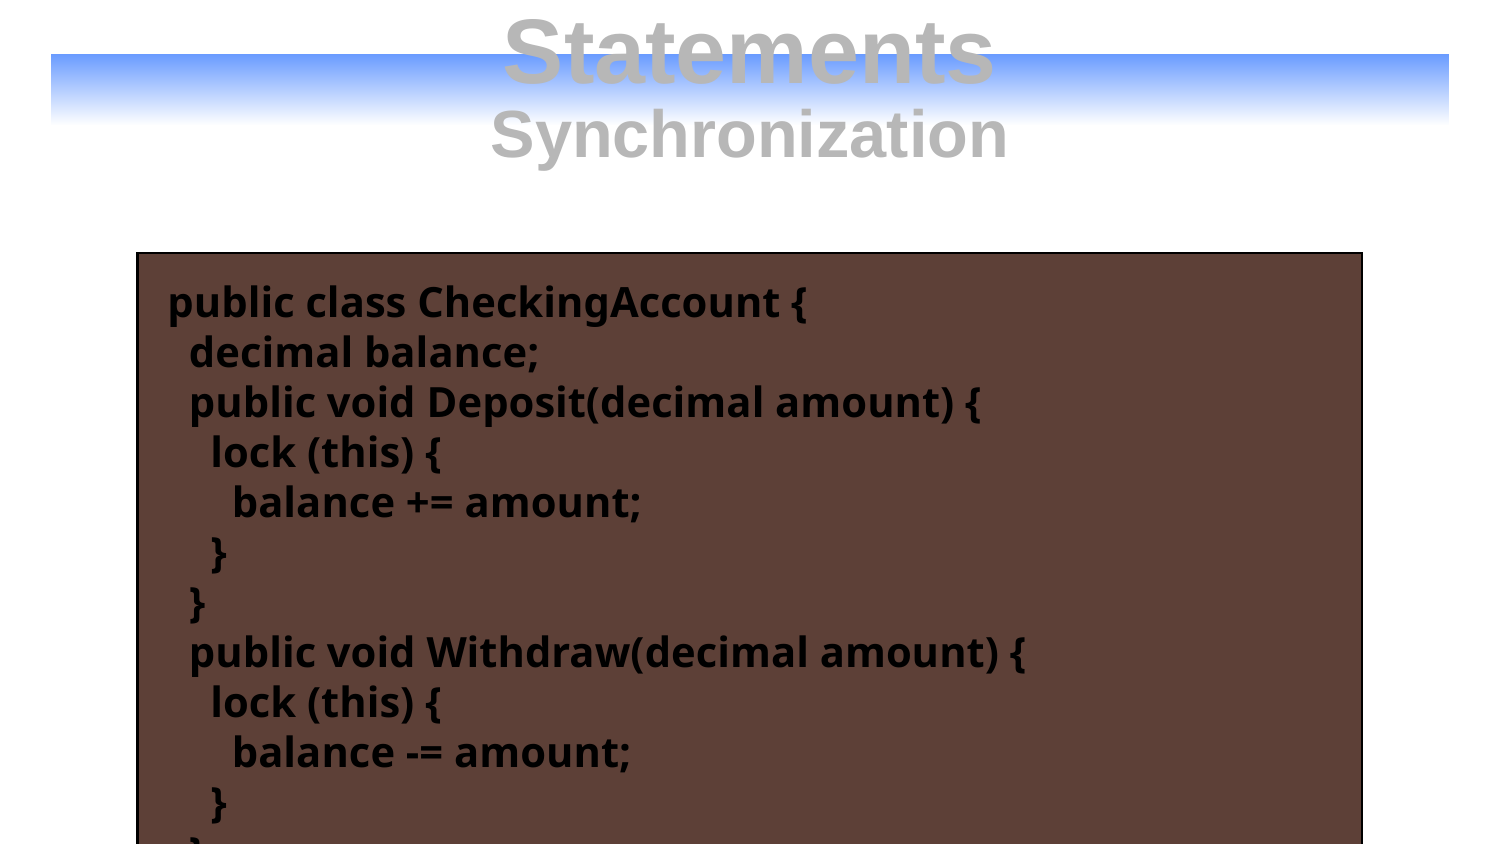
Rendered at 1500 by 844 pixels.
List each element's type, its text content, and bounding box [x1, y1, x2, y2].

text_box public class CheckingAccount { decimal balance; public void Deposit(decimal amount) { lock (this) { balance += amount; } } public void Withdraw(decimal amount) { lock (this) { balance -= amount; } } } [137, 253, 1363, 844]
title Statements Synchronization [51, 54, 1449, 126]
